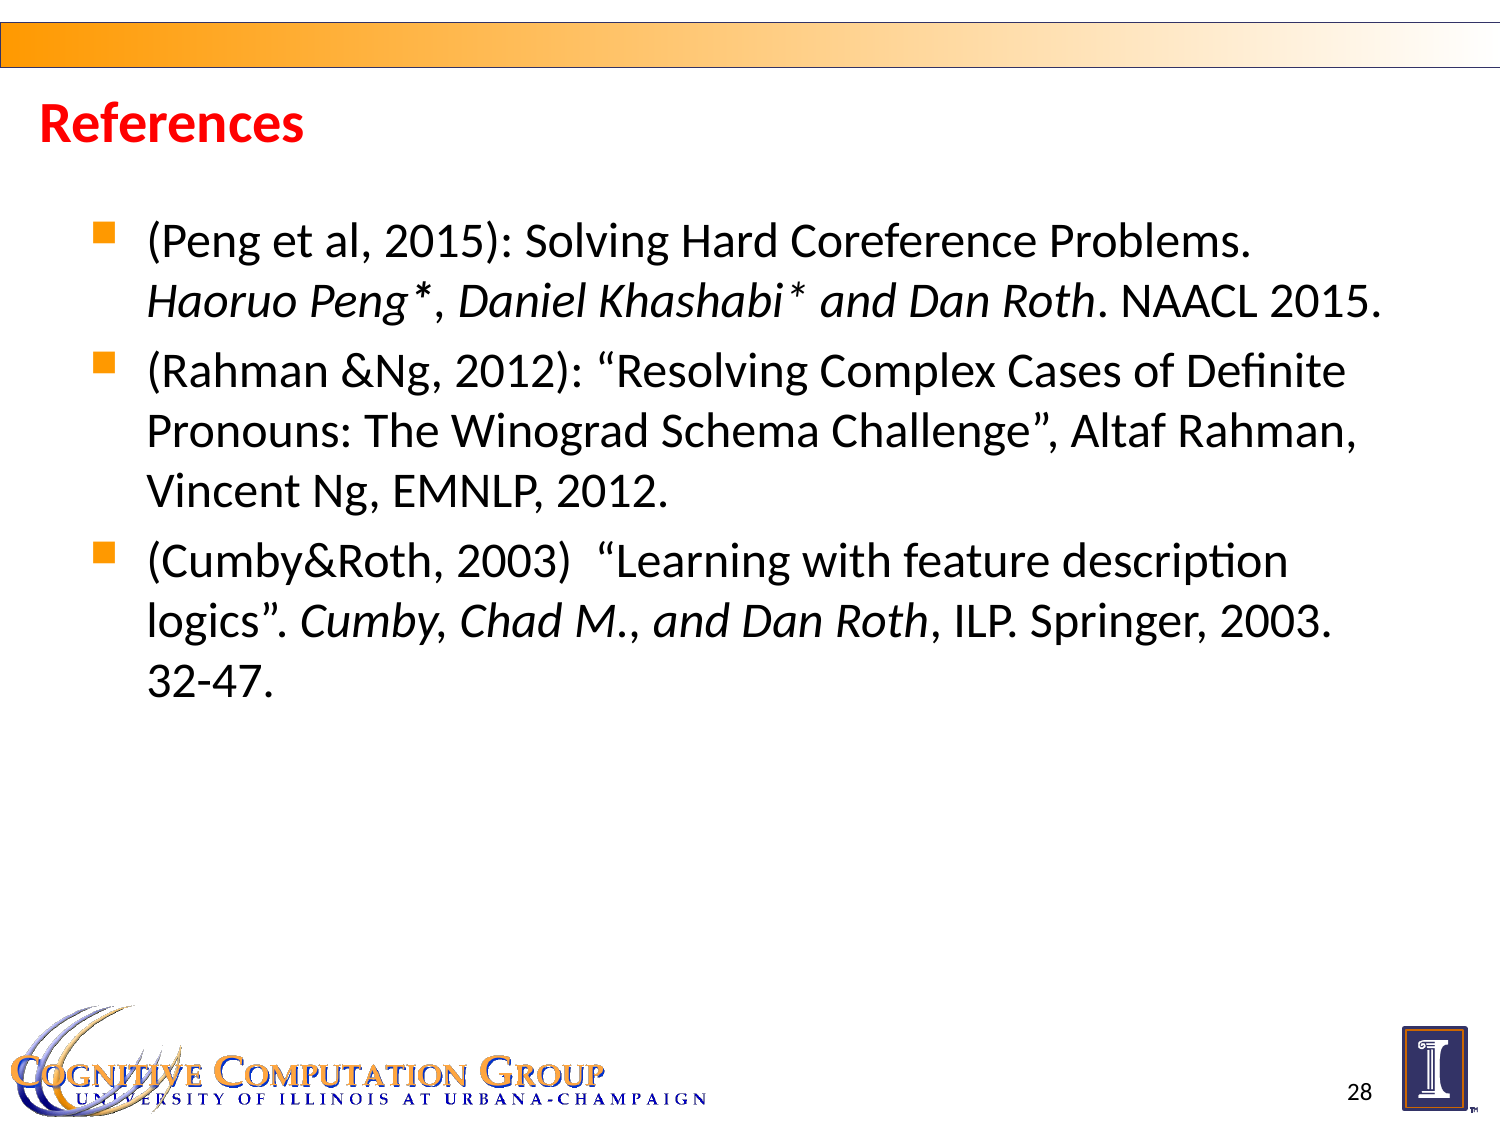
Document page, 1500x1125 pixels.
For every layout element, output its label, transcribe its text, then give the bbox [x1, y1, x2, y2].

title References [24, 75, 1375, 163]
list (Peng et al, 2015): Solving Hard Coreference Problems. Haoruo Peng*, Daniel Khashabi* and Dan Roth. NAACL 2015. (Rahman &Ng, 2012): “Resolving Complex Cases of Definite Pronouns: The Winograd Schema Challenge”, Altaf Rahman, Vincent Ng, EMNLP, 2012. (Cumby&Roth, 2003) “Learning with feature description logics”. Cumby, Chad M., and Dan Roth, ILP. Springer, 2003. 32-47. [75, 200, 1425, 1013]
slide_number 28 [1237, 1074, 1388, 1113]
picture [0, 1000, 713, 1125]
